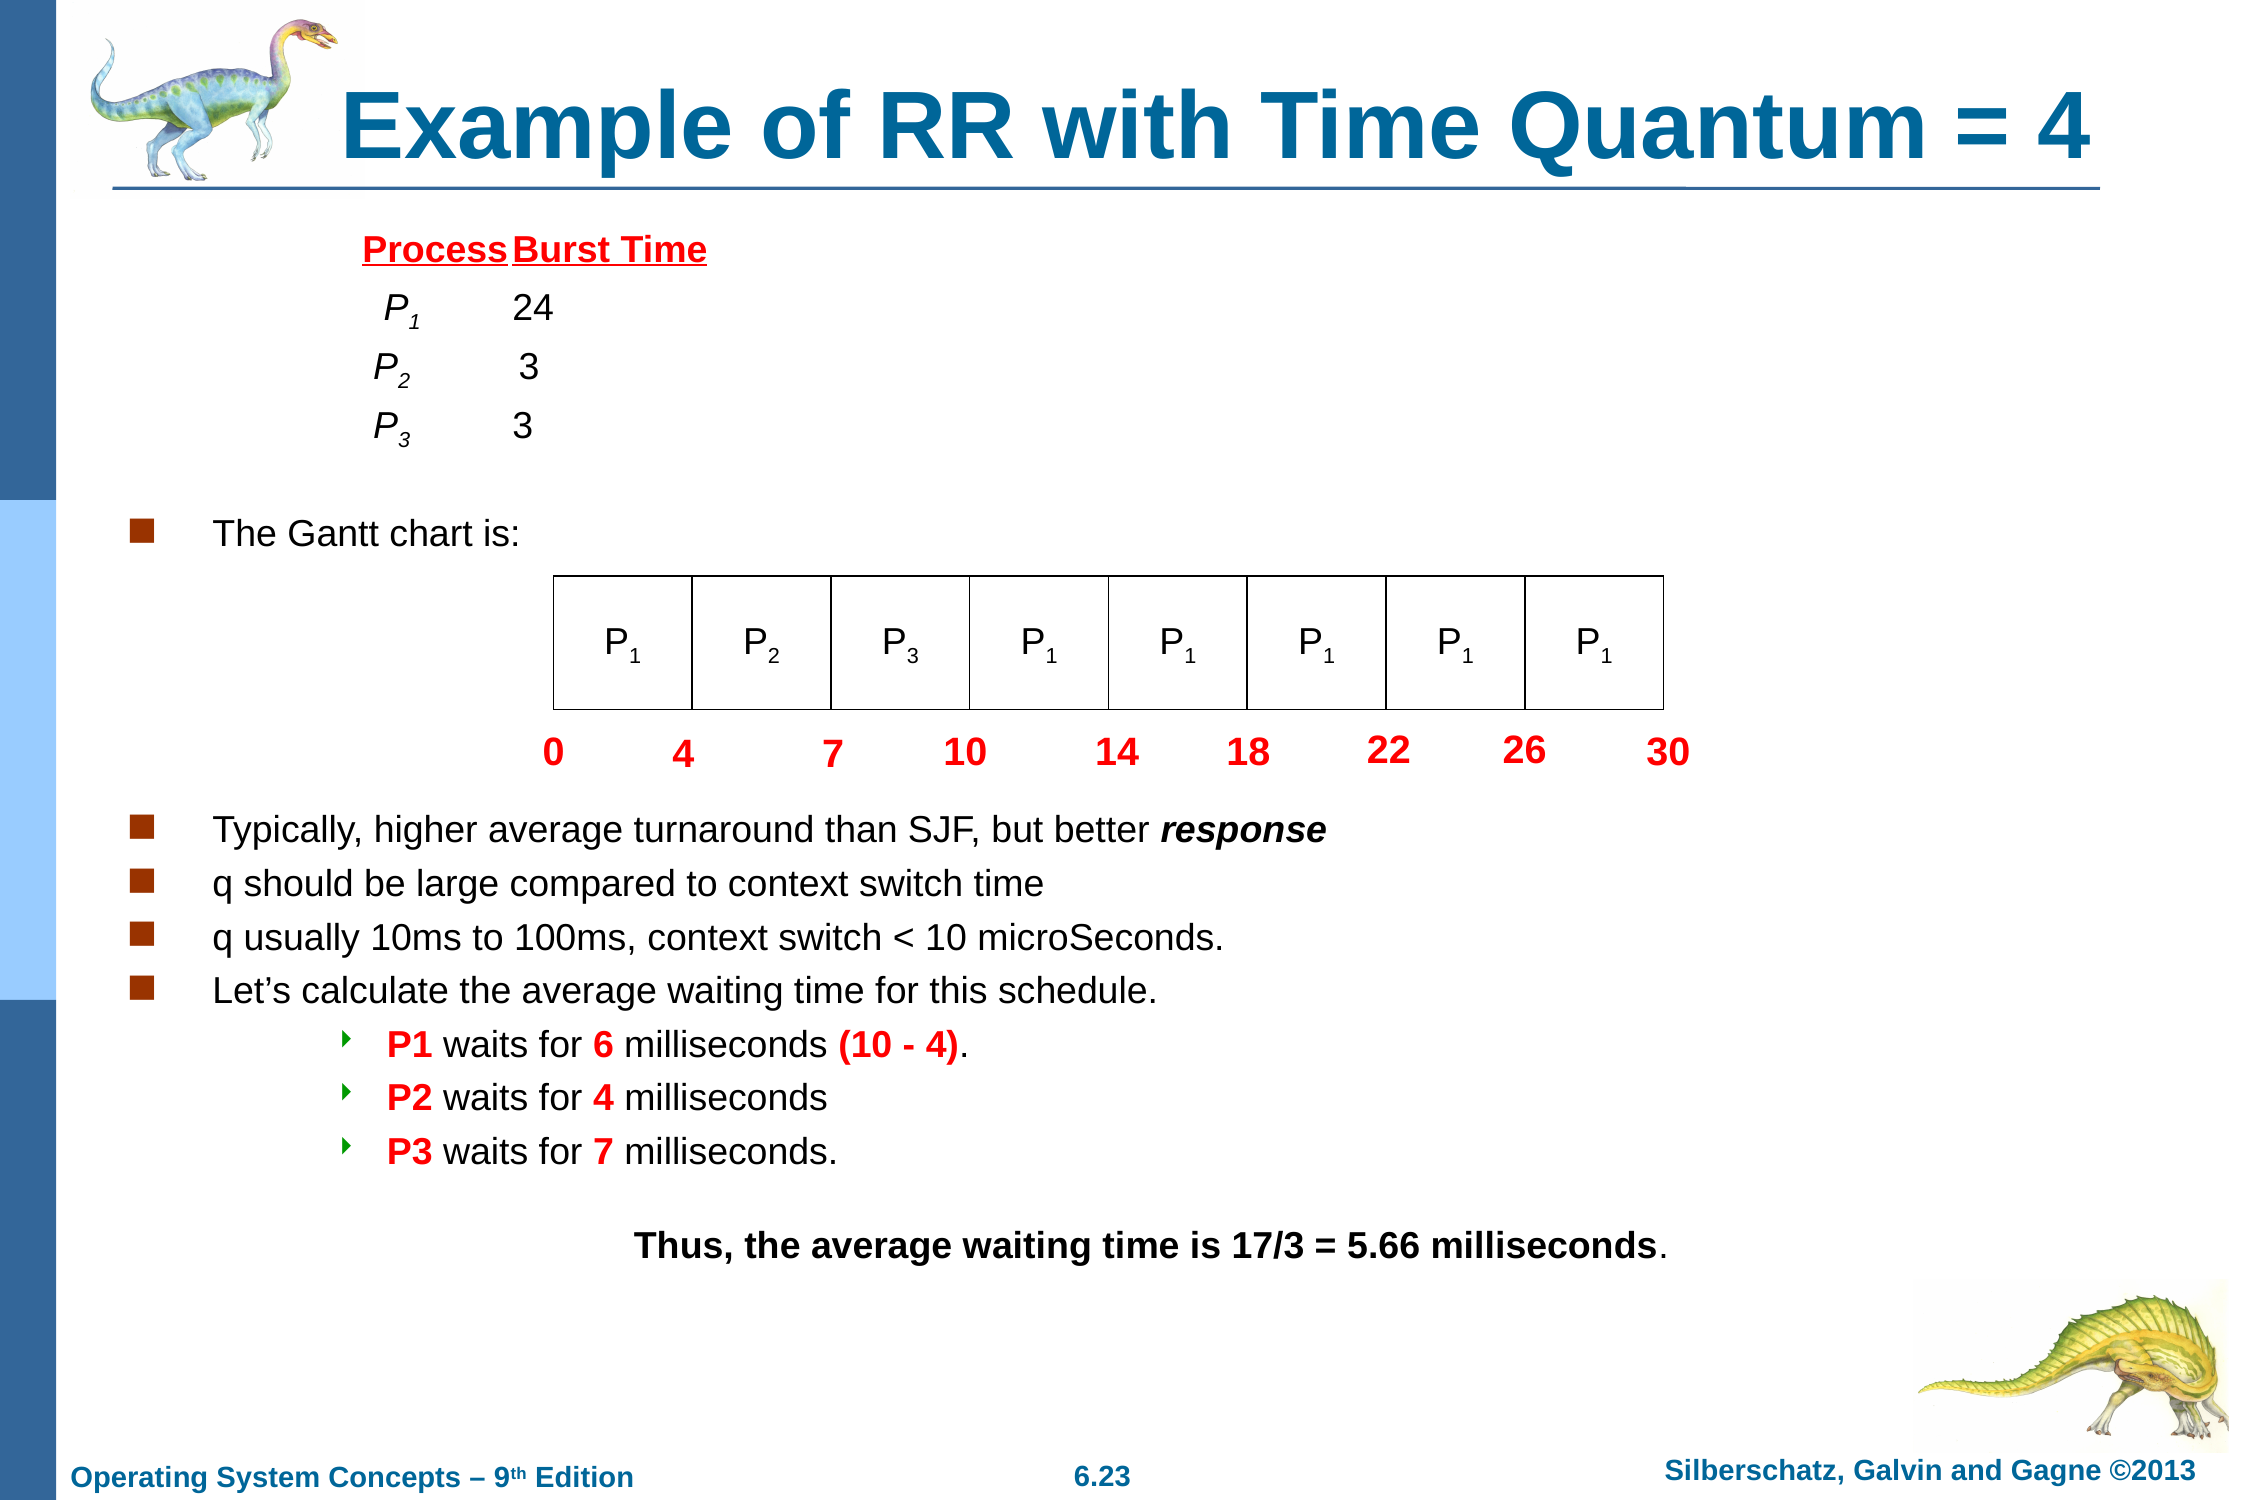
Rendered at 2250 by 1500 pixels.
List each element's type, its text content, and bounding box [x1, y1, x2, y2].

title Example of RR with Time Quantum = 4 [225, 4, 2207, 189]
picture [70, 0, 365, 199]
picture [1913, 1279, 2229, 1453]
list Process Burst Time P1 24 P2 3 P3 3 The Gantt chart is: Typically, higher average turnaround than SJF, but better response q should be large compared to context switch time q usually 10ms to 100ms, context switch < 10 microSeconds. Let’s calculate the average waiting time for this schedule. P1 waits for 6 milliseconds (10 - 4). P2 waits for 4 milliseconds P3 waits for 7 milliseconds. Thus, the average waiting time is 17/3 = 5.66 milliseconds. [111, 219, 2099, 1365]
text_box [527, 575, 1706, 785]
